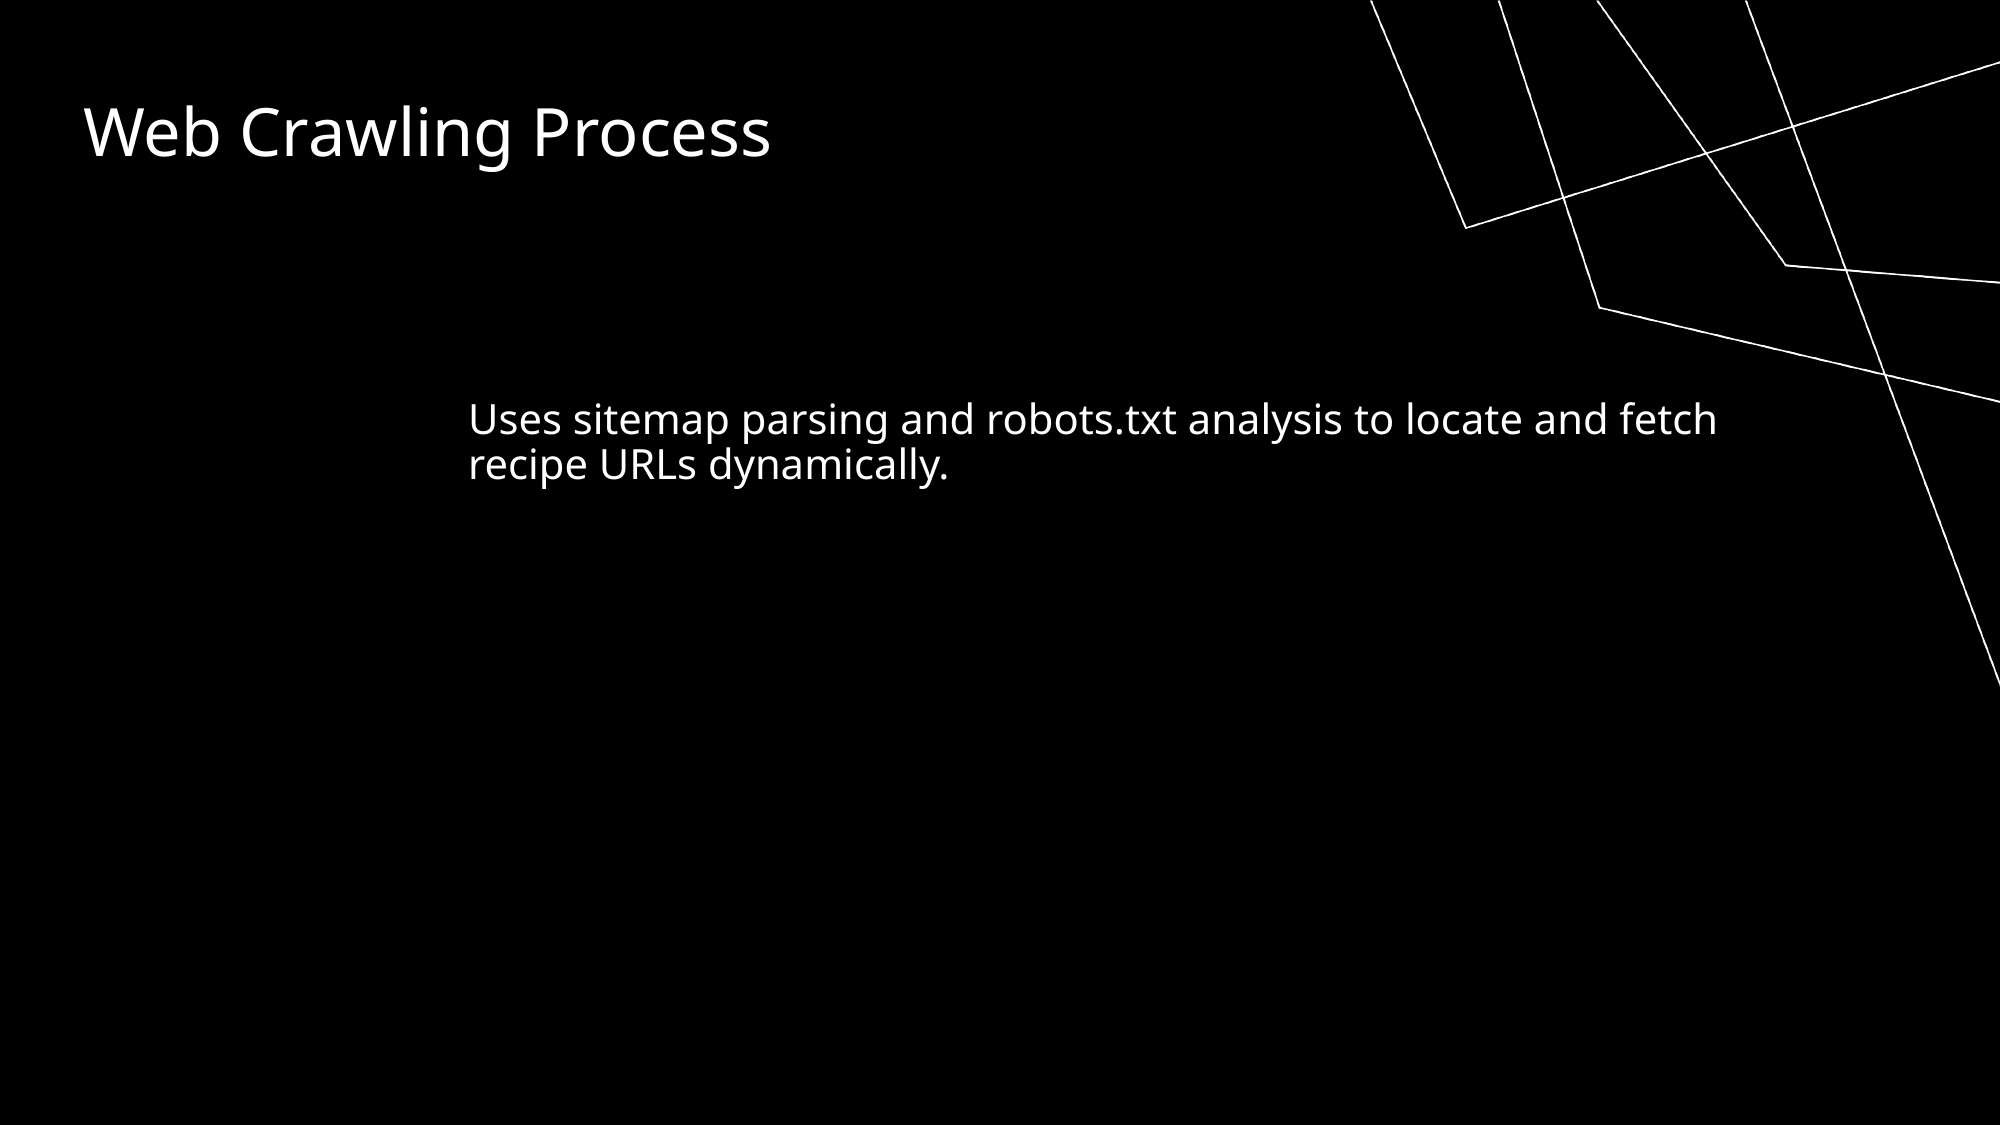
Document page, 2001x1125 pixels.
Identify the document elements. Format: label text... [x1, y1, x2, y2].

picture [1357, 1, 2000, 718]
list Uses sitemap parsing and robots.txt analysis to locate and fetch recipe URLs dynamically. [453, 390, 1861, 664]
text_box Web Crawling Process [68, 82, 1069, 178]
